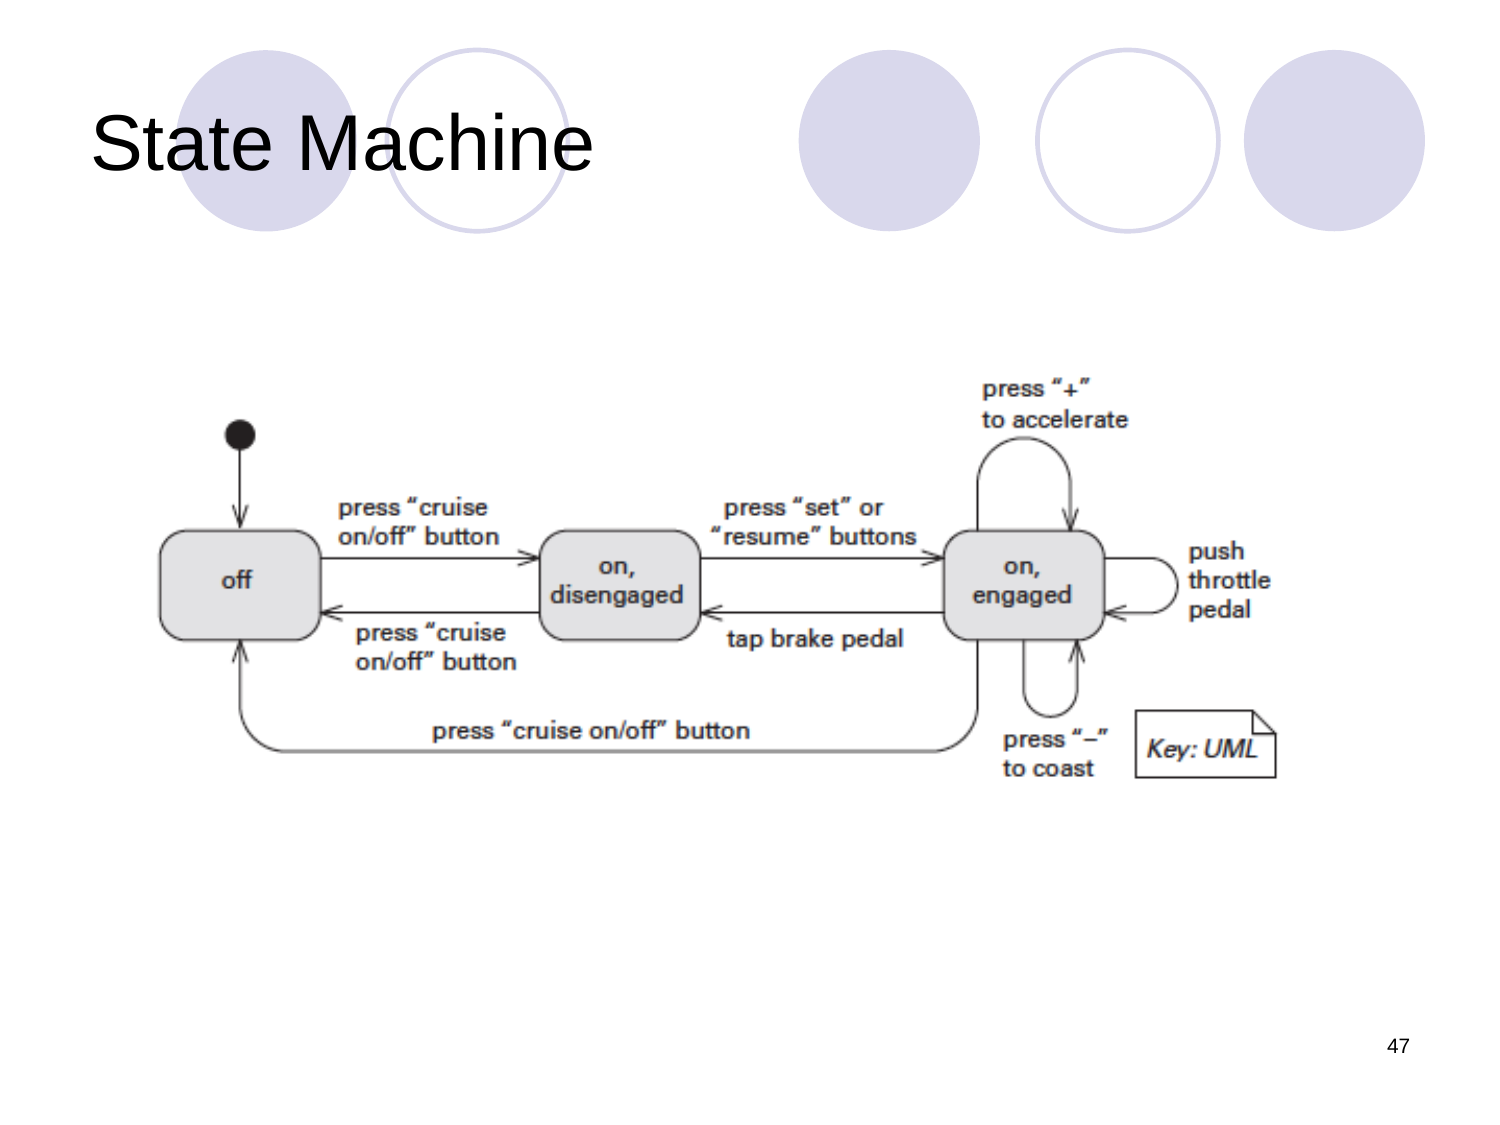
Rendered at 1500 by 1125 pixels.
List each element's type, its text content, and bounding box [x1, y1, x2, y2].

title State Machine [75, 45, 1425, 233]
slide_number 47 [1074, 1025, 1425, 1100]
picture [111, 349, 1298, 803]
